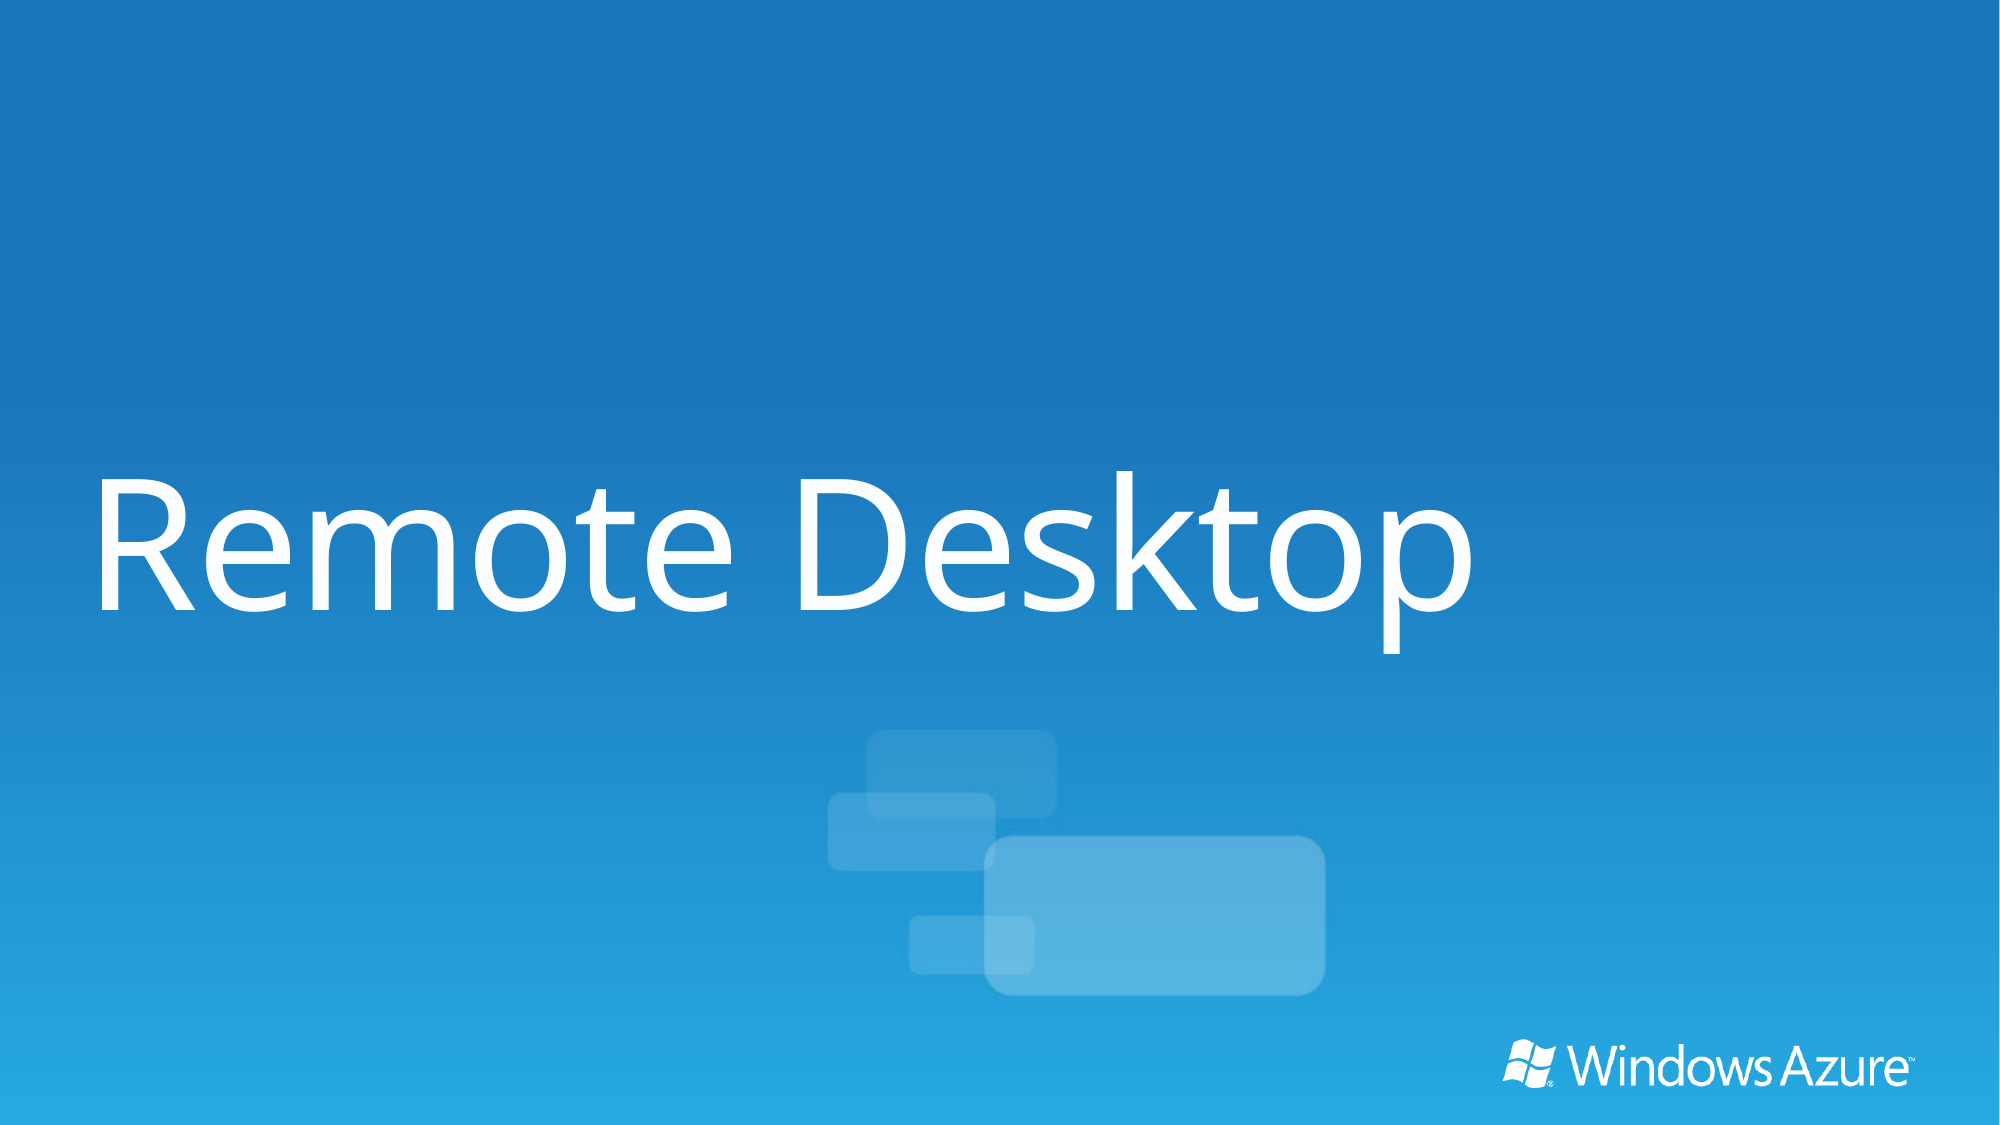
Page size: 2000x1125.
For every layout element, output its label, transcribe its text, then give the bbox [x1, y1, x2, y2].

picture [0, 0, 2000, 1125]
list Remote Desktop [84, 314, 1915, 760]
